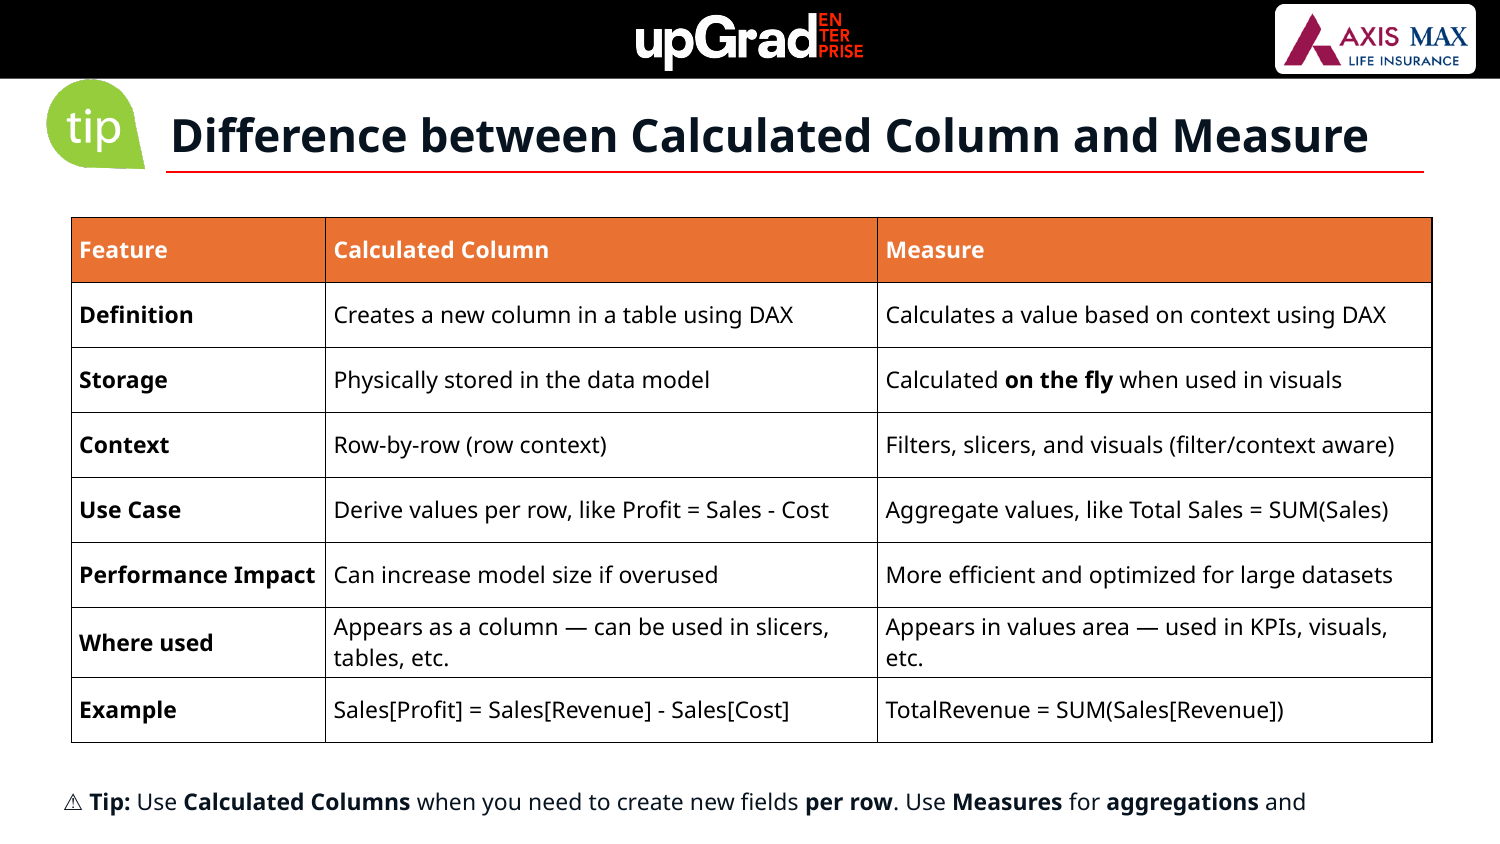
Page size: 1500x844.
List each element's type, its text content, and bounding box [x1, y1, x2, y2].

table_cell Aggregate values, like Total Sales = SUM(Sales) [878, 478, 1431, 542]
table_cell Row-by-row (row context) [326, 413, 877, 477]
table_cell Where used [72, 608, 325, 677]
table_header Feature [72, 218, 325, 282]
table_header Measure [878, 218, 1431, 282]
table_cell Definition [72, 283, 325, 347]
table_cell Context [72, 413, 325, 477]
picture [45, 79, 146, 171]
list ⚠️ Tip: Use Calculated Columns when you need to create new fields per row. Use Measures for aggregations and summarizations in visuals. [47, 752, 1396, 832]
table_cell Use Case [72, 478, 325, 542]
table_cell Physically stored in the data model [326, 348, 877, 412]
table_header Calculated Column [326, 218, 877, 282]
table_cell Derive values per row, like Profit = Sales - Cost [326, 478, 877, 542]
table_cell Sales[Profit] = Sales[Revenue] - Sales[Cost] [326, 678, 877, 742]
table_cell Calculates a value based on context using DAX [878, 283, 1431, 347]
table_cell More efficient and optimized for large datasets [878, 543, 1431, 607]
table_cell Performance Impact [72, 543, 325, 607]
table_cell Calculated on the fly when used in visuals [878, 348, 1431, 412]
table_cell Filters, slicers, and visuals (filter/context aware) [878, 413, 1431, 477]
table_cell Creates a new column in a table using DAX [326, 283, 877, 347]
table_cell Example [72, 678, 325, 742]
table_cell Appears as a column — can be used in slicers, tables, etc. [326, 608, 877, 677]
table_cell TotalRevenue = SUM(Sales[Revenue]) [878, 678, 1431, 742]
picture [1275, 4, 1476, 74]
table_cell Appears in values area — used in KPIs, visuals, etc. [878, 608, 1431, 677]
table_cell Storage [72, 348, 325, 412]
table_cell Can increase model size if overused [326, 543, 877, 607]
list Difference between Calculated Column and Measure [155, 91, 1424, 170]
picture [636, 13, 863, 71]
